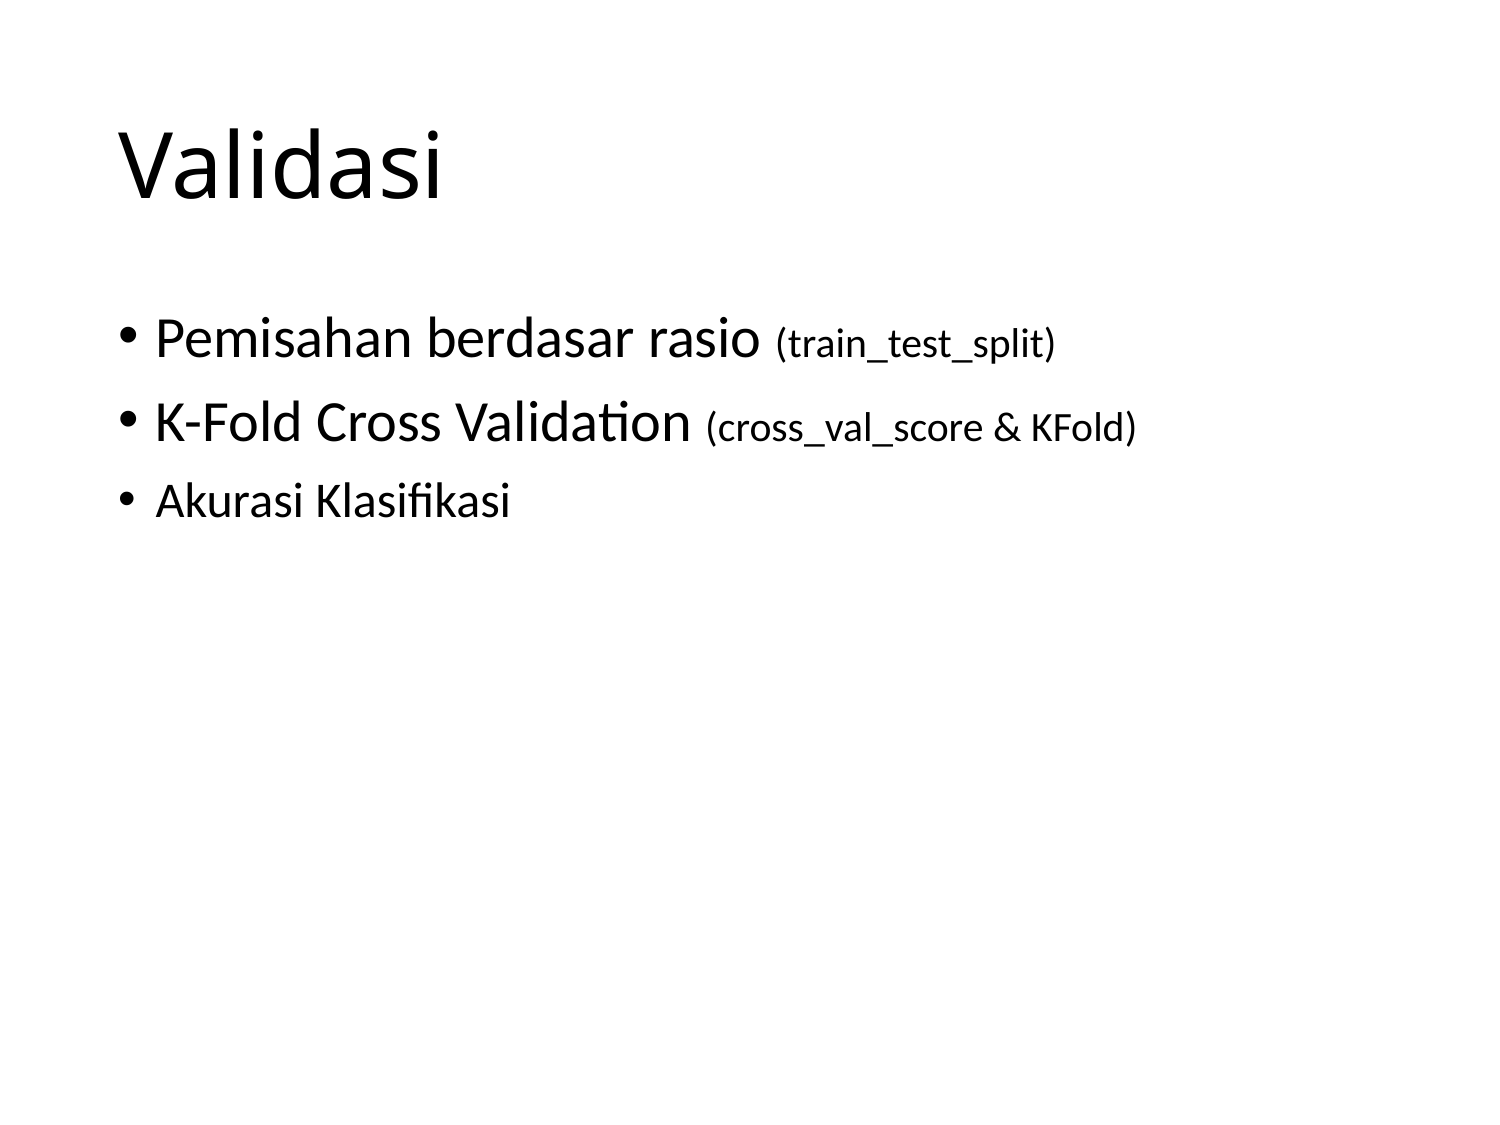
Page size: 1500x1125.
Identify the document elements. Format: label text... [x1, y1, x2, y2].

title Validasi [103, 59, 1397, 278]
list Pemisahan berdasar rasio (train_test_split) K-Fold Cross Validation (cross_val_score & KFold) Akurasi Klasifikasi [103, 299, 1397, 1014]
